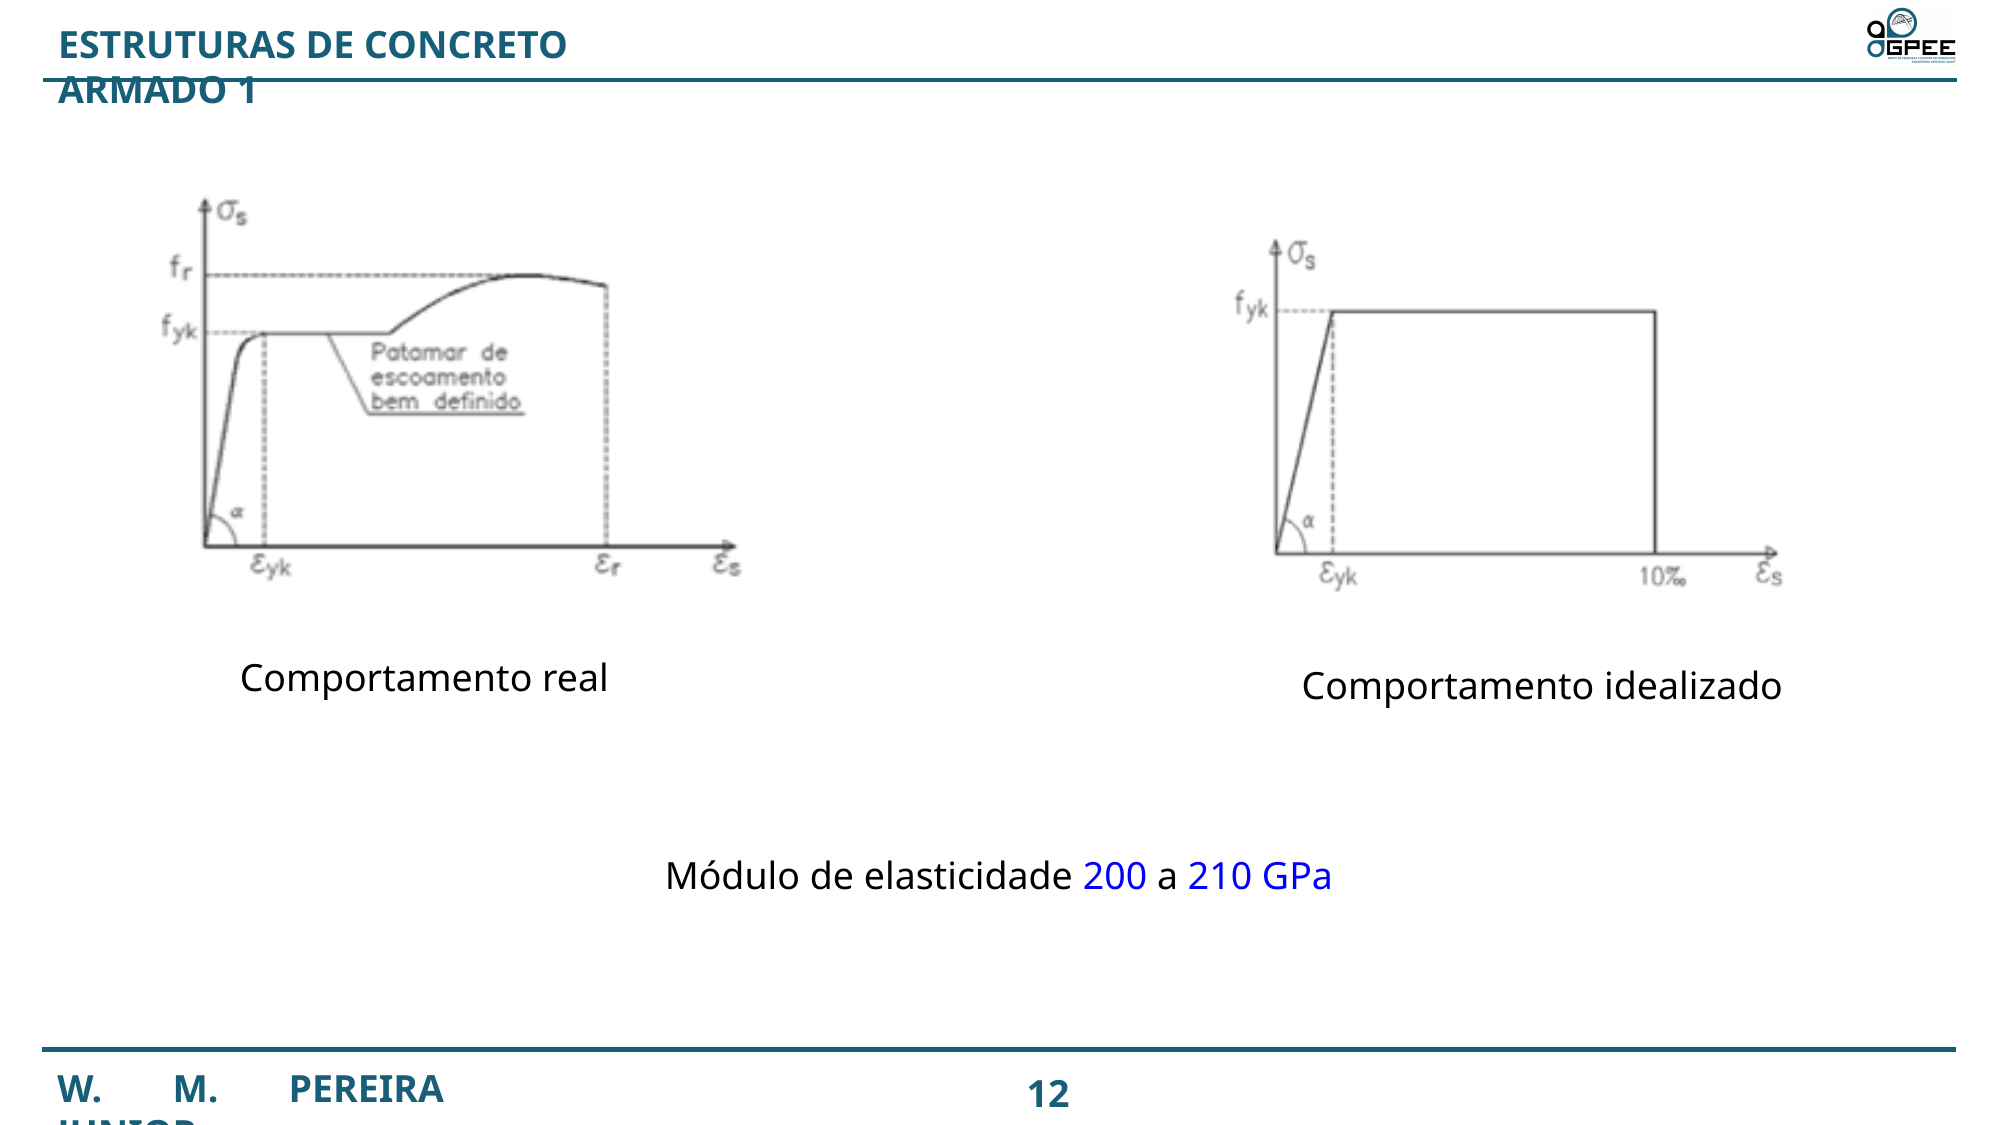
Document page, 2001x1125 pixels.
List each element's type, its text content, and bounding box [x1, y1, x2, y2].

text_box Comportamento real [42, 647, 807, 707]
text_box 12 [999, 1062, 1098, 1125]
picture [1866, 6, 1957, 65]
text_box ESTRUTURAS DE CONCRETO ARMADO 1 [43, 13, 729, 79]
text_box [1222, 231, 1797, 613]
text_box ESTRUTURAS DE CONCRETO ARMADO 1 [43, 91, 729, 119]
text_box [140, 188, 778, 656]
text_box W. M. PEREIRA JUNIOR [42, 1058, 460, 1125]
text_box Comportamento idealizado [1129, 654, 1956, 715]
text_box Módulo de elasticidade 200 a 210 GPa [584, 844, 1414, 905]
